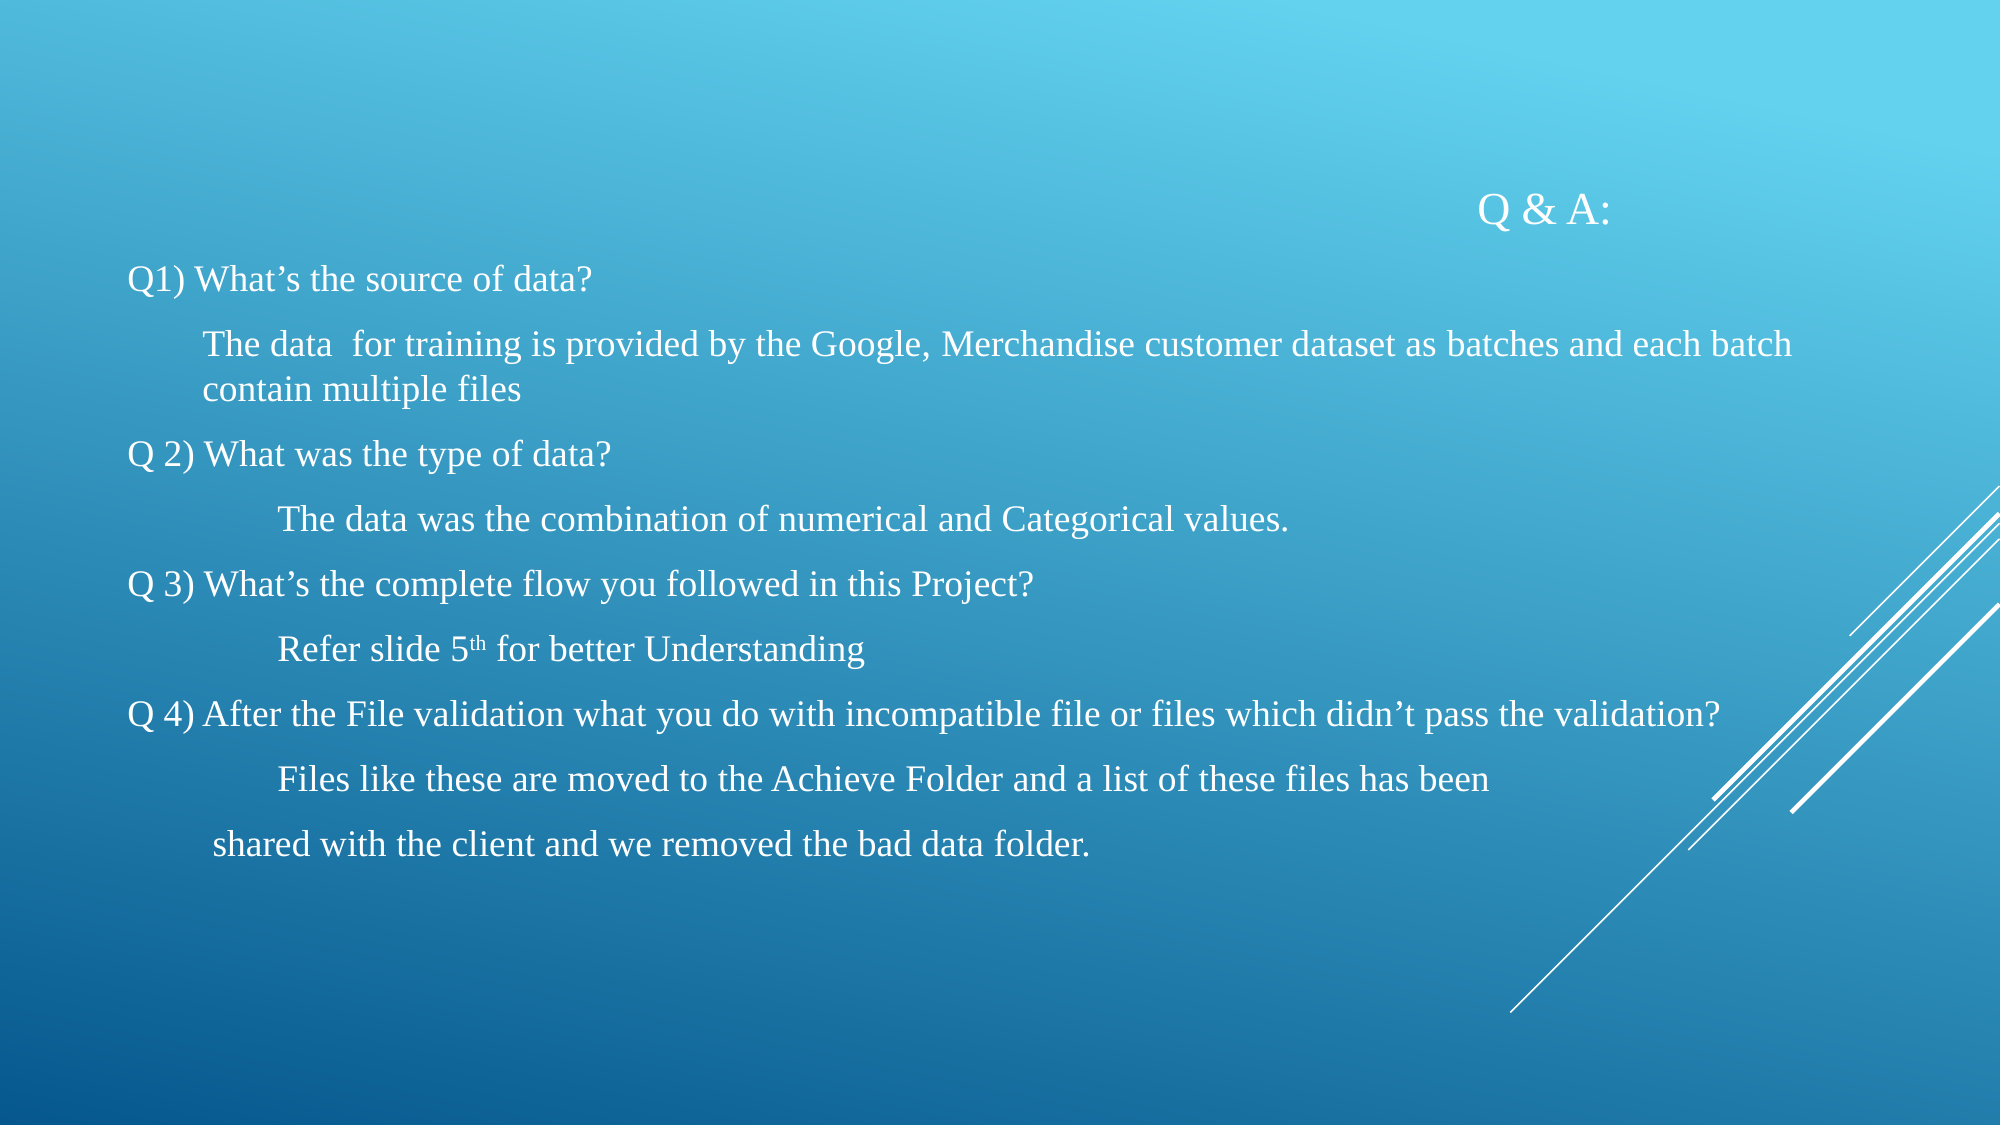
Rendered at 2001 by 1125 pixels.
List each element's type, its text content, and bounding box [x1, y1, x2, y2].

list Q & A: Q1) What’s the source of data? The data for training is provided by the Google, Merchandise customer dataset as batches and each batch contain multiple files Q 2) What was the type of data? The data was the combination of numerical and Categorical values. Q 3) What’s the complete flow you followed in this Project? Refer slide 5th for better Understanding Q 4) After the File validation what you do with incompatible file or files which didn’t pass the validation? Files like these are moved to the Achieve Folder and a list of these files has been shared with the client and we removed the bad data folder. [112, 112, 1838, 1002]
